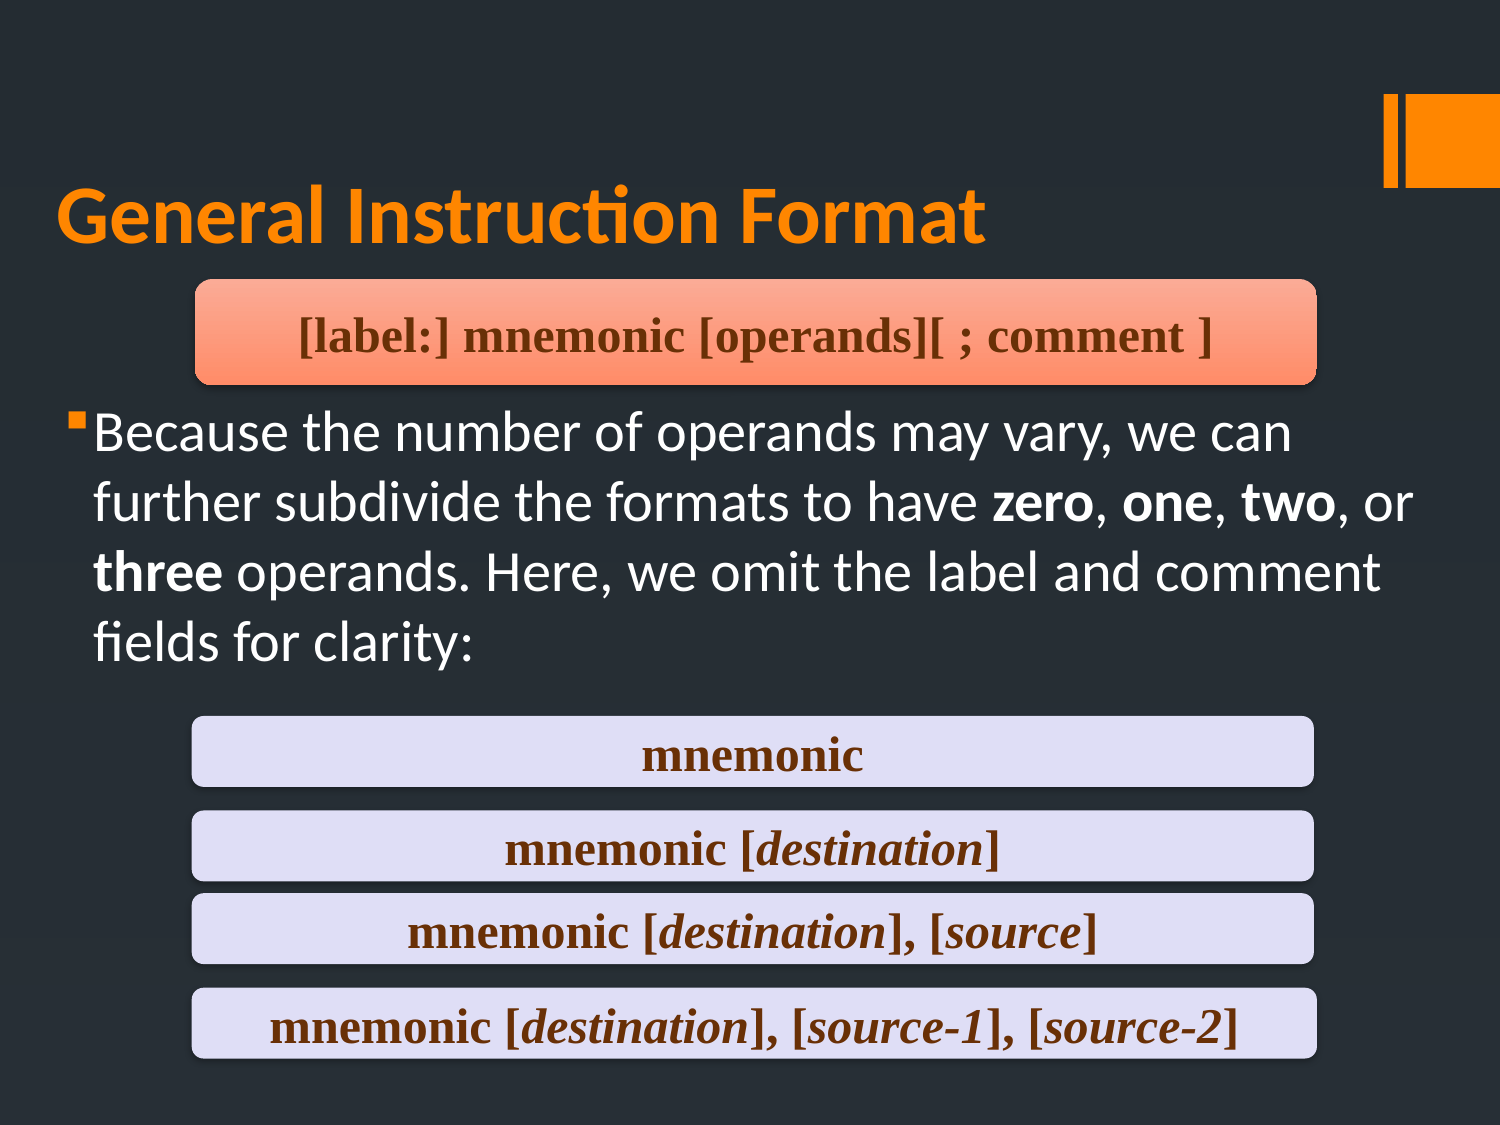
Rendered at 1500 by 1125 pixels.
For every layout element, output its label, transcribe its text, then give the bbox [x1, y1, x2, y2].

text_box mnemonic [190, 714, 1315, 788]
text_box mnemonic [destination], [source] [190, 892, 1315, 966]
text_box mnemonic [destination], [source-1], [source-2] [190, 986, 1318, 1060]
text_box [label:] mnemonic [operands][ ; comment ] [193, 277, 1318, 387]
list Because the number of operands may vary, we can further subdivide the formats to have zero, one, two, or three operands. Here, we omit the label and comment fields for clarity: [41, 385, 1471, 717]
title General Instruction Format [41, 78, 1360, 268]
text_box mnemonic [destination] [190, 809, 1315, 883]
